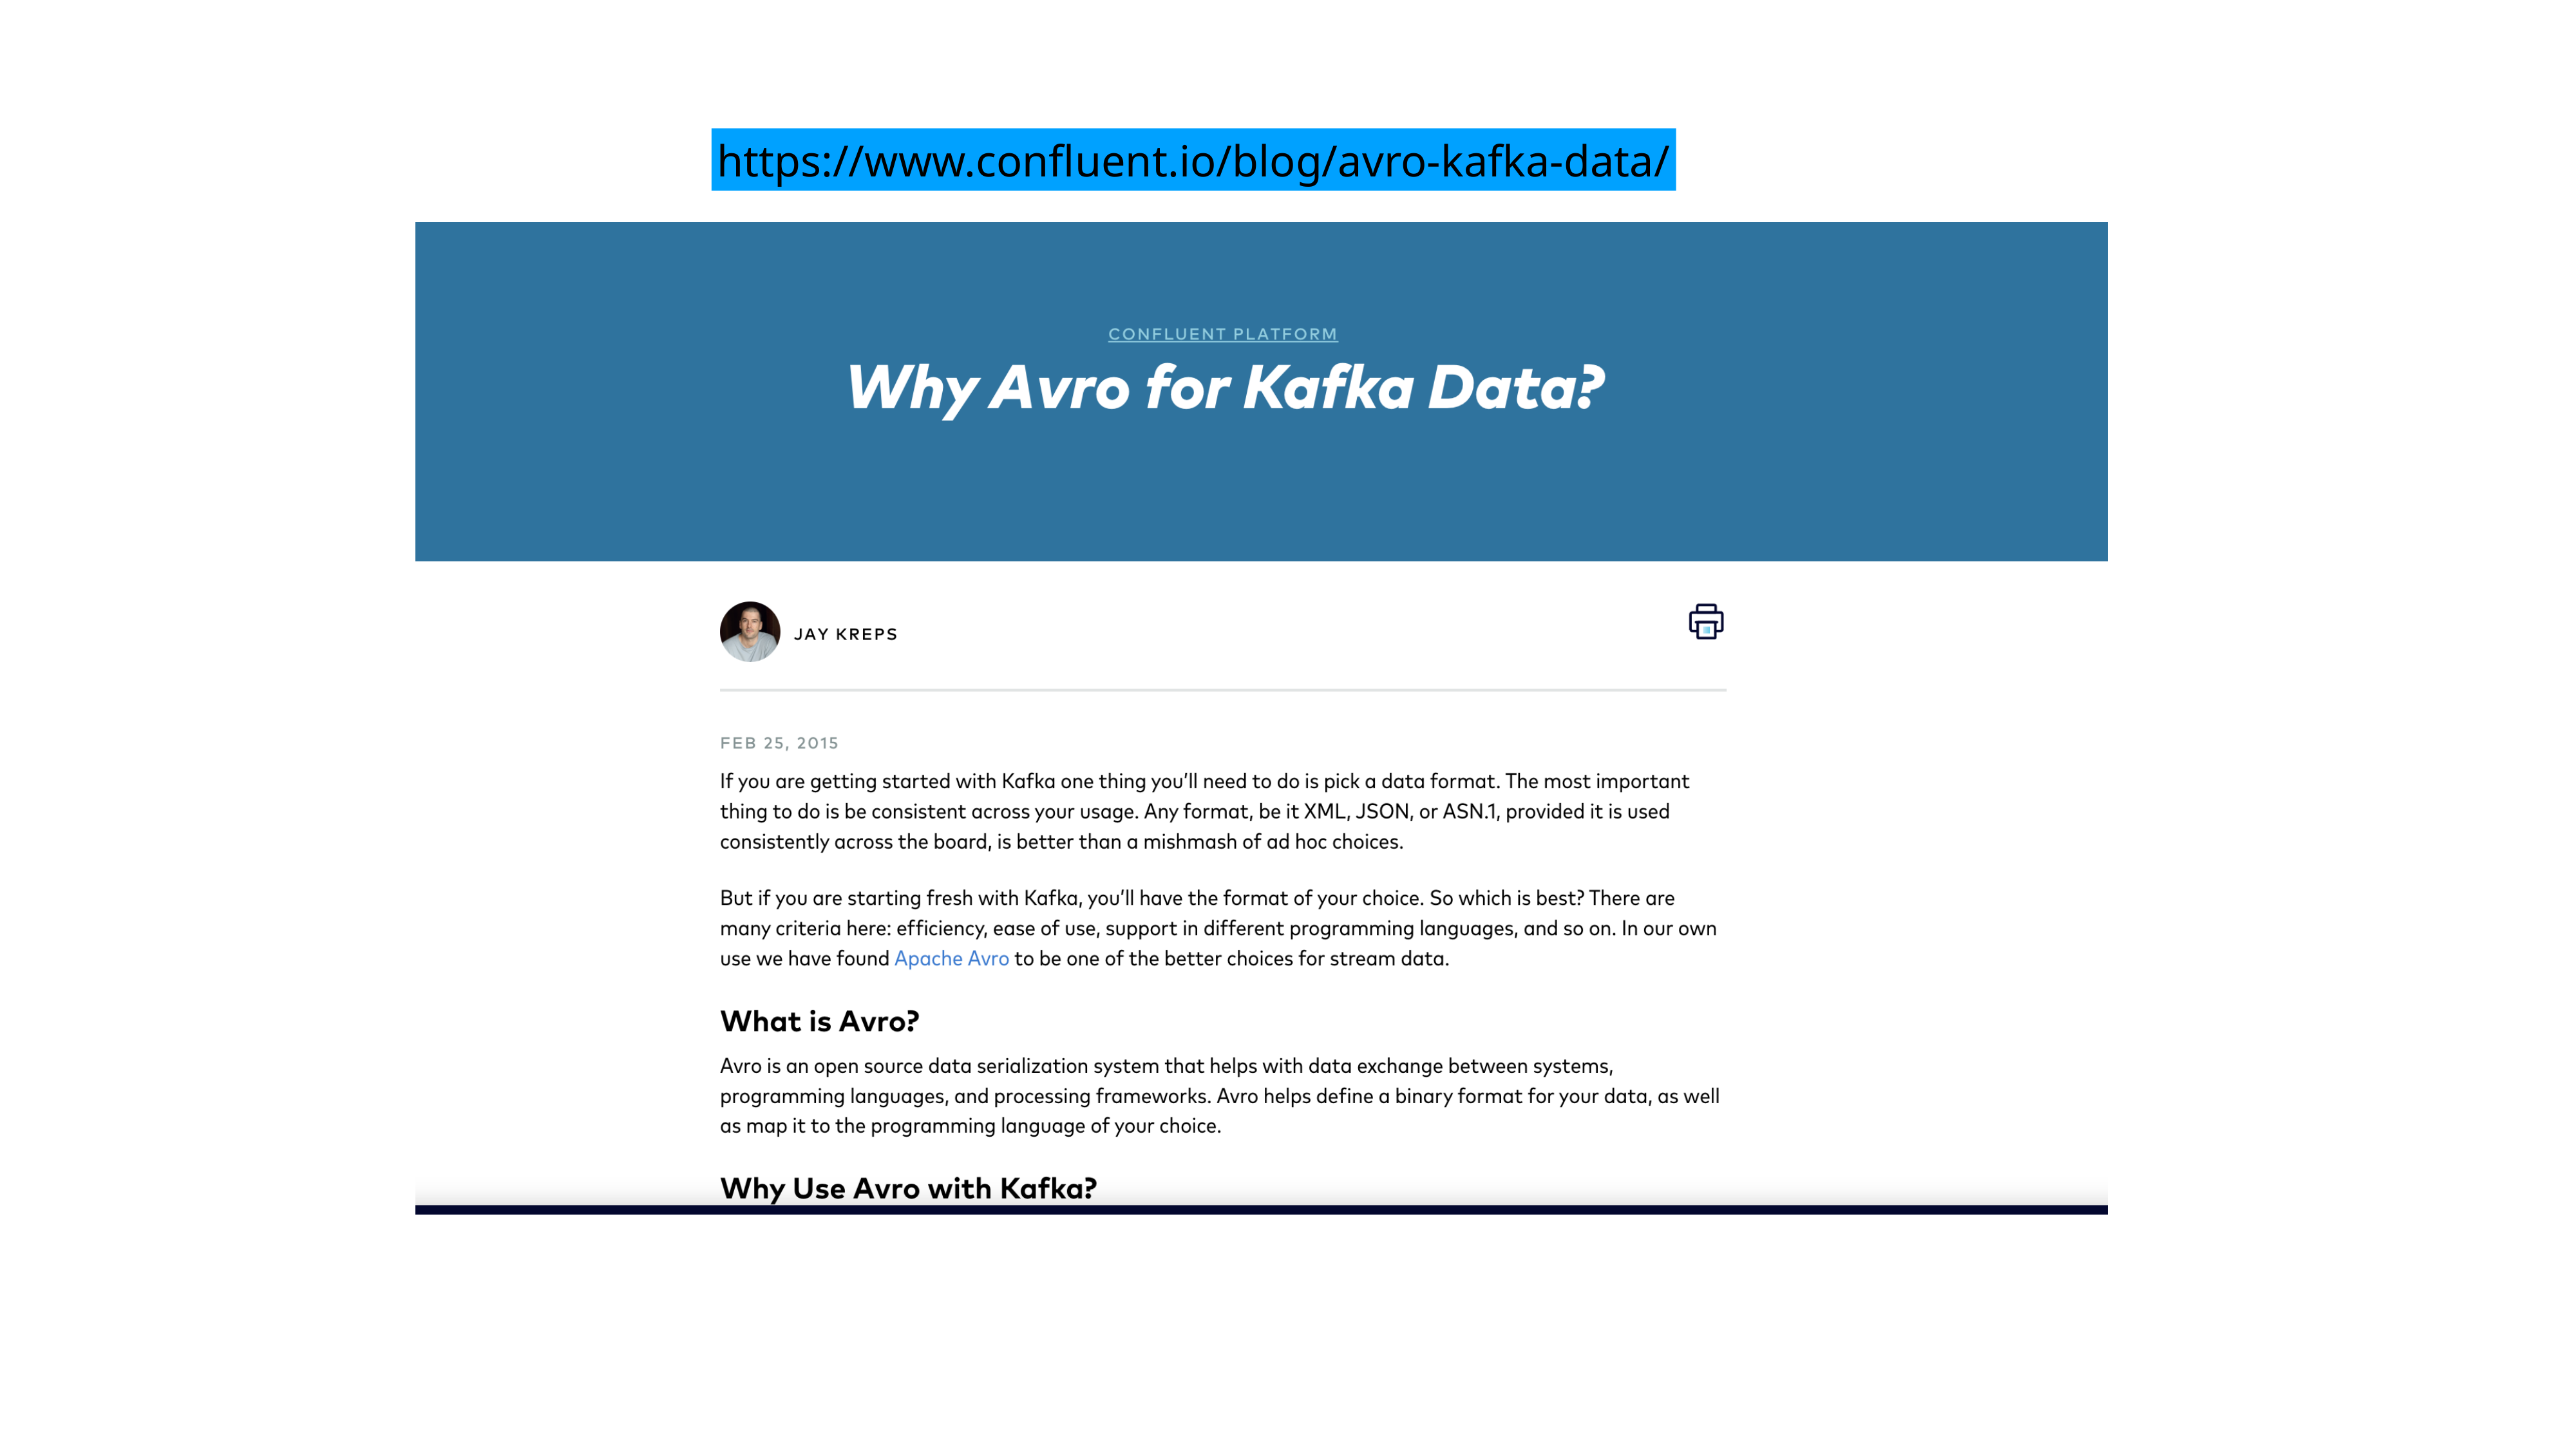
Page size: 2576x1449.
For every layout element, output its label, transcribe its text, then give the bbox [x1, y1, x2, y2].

text_box https://www.confluent.io/blog/avro-kafka-data/ [711, 128, 1676, 191]
picture [415, 222, 2108, 1215]
